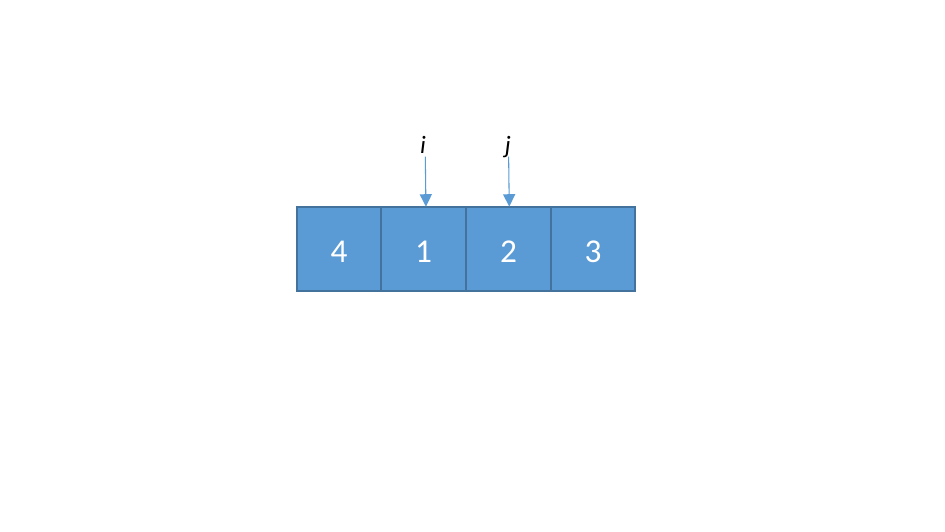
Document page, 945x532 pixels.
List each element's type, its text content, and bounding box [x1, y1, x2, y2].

text_box 1 [380, 206, 465, 292]
text_box j [490, 121, 529, 167]
text_box i [405, 121, 444, 167]
text_box 3 [550, 206, 636, 292]
text_box 2 [465, 206, 550, 292]
text_box 4 [296, 206, 380, 292]
